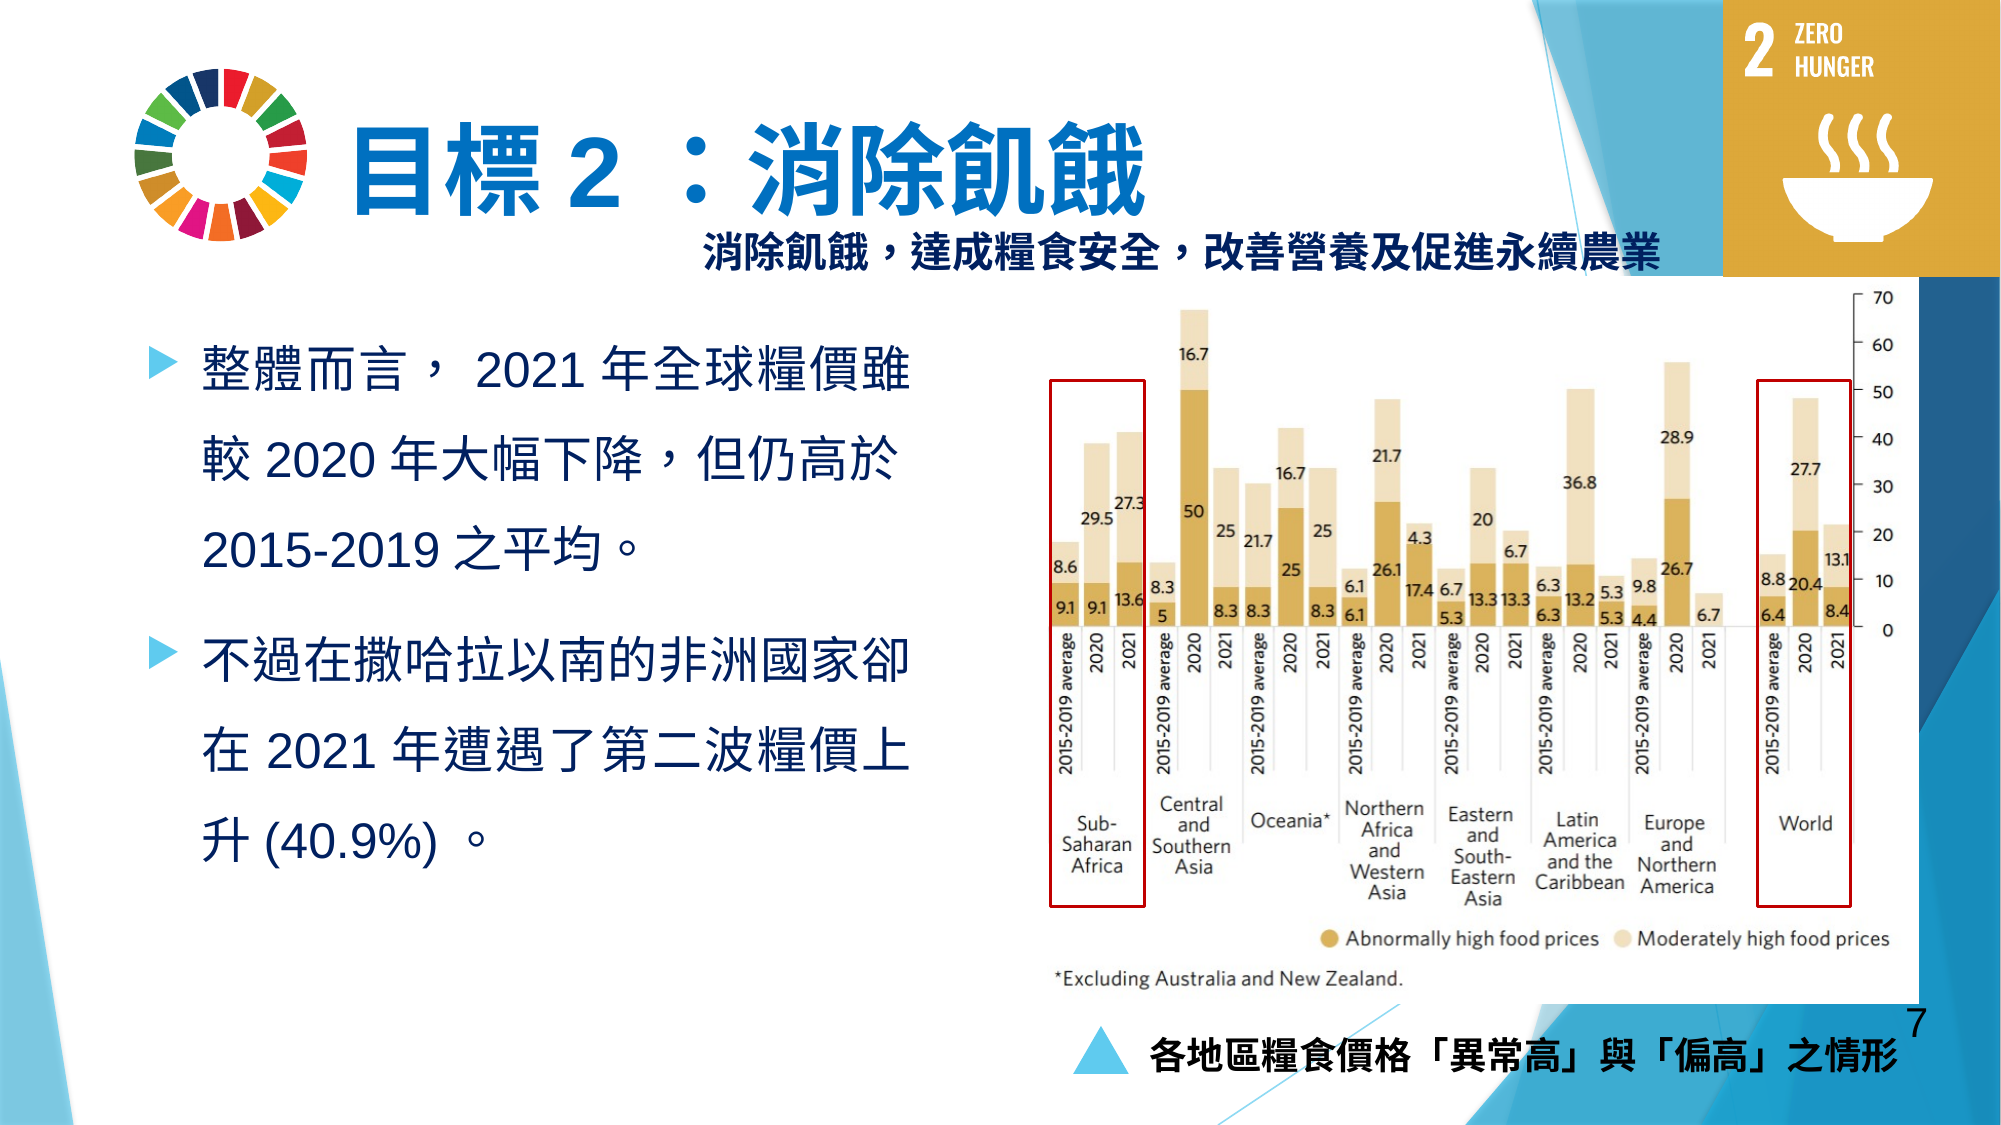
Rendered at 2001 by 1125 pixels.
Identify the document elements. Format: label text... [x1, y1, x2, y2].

picture [129, 65, 311, 247]
text_box [1071, 1024, 1131, 1076]
text_box 各地區糧食價格「異常高」與「偏高」之情形 [1134, 1024, 2000, 1085]
slide_number 7 [1831, 991, 1944, 1024]
title 目標2：消除飢餓 [328, 99, 1717, 246]
text_box 整體而言，2021年全球糧價雖較2020年大幅下降，但仍高於2015-2019之平均。 不過在撒哈拉以南的非洲國家卻在2021年遭遇了第二波糧價上升(40.9%)。 [130, 299, 927, 1075]
picture [1046, 0, 2000, 1005]
text_box 消除飢餓，達成糧食安全，改善營養及促進永續農業 [687, 218, 1717, 283]
